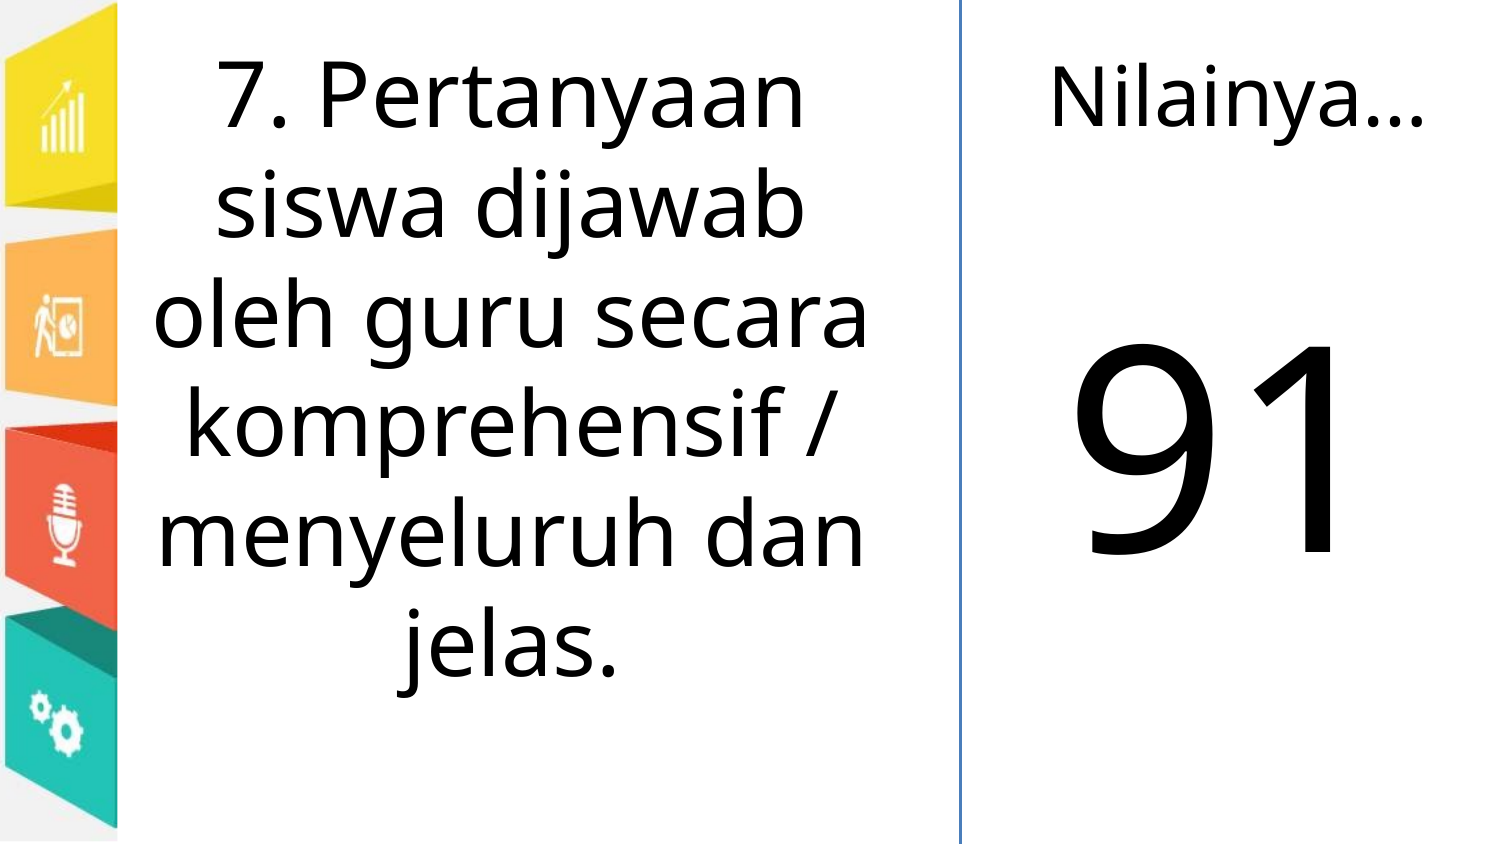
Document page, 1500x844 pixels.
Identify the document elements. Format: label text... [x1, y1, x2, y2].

text_box 7. Pertanyaan siswa dijawab oleh guru secara komprehensif / menyeluruh dan jelas. [135, 28, 926, 703]
text_box 91 [1049, 257, 1408, 618]
text_box Nilainya… [1033, 35, 1444, 151]
picture [0, 0, 132, 844]
